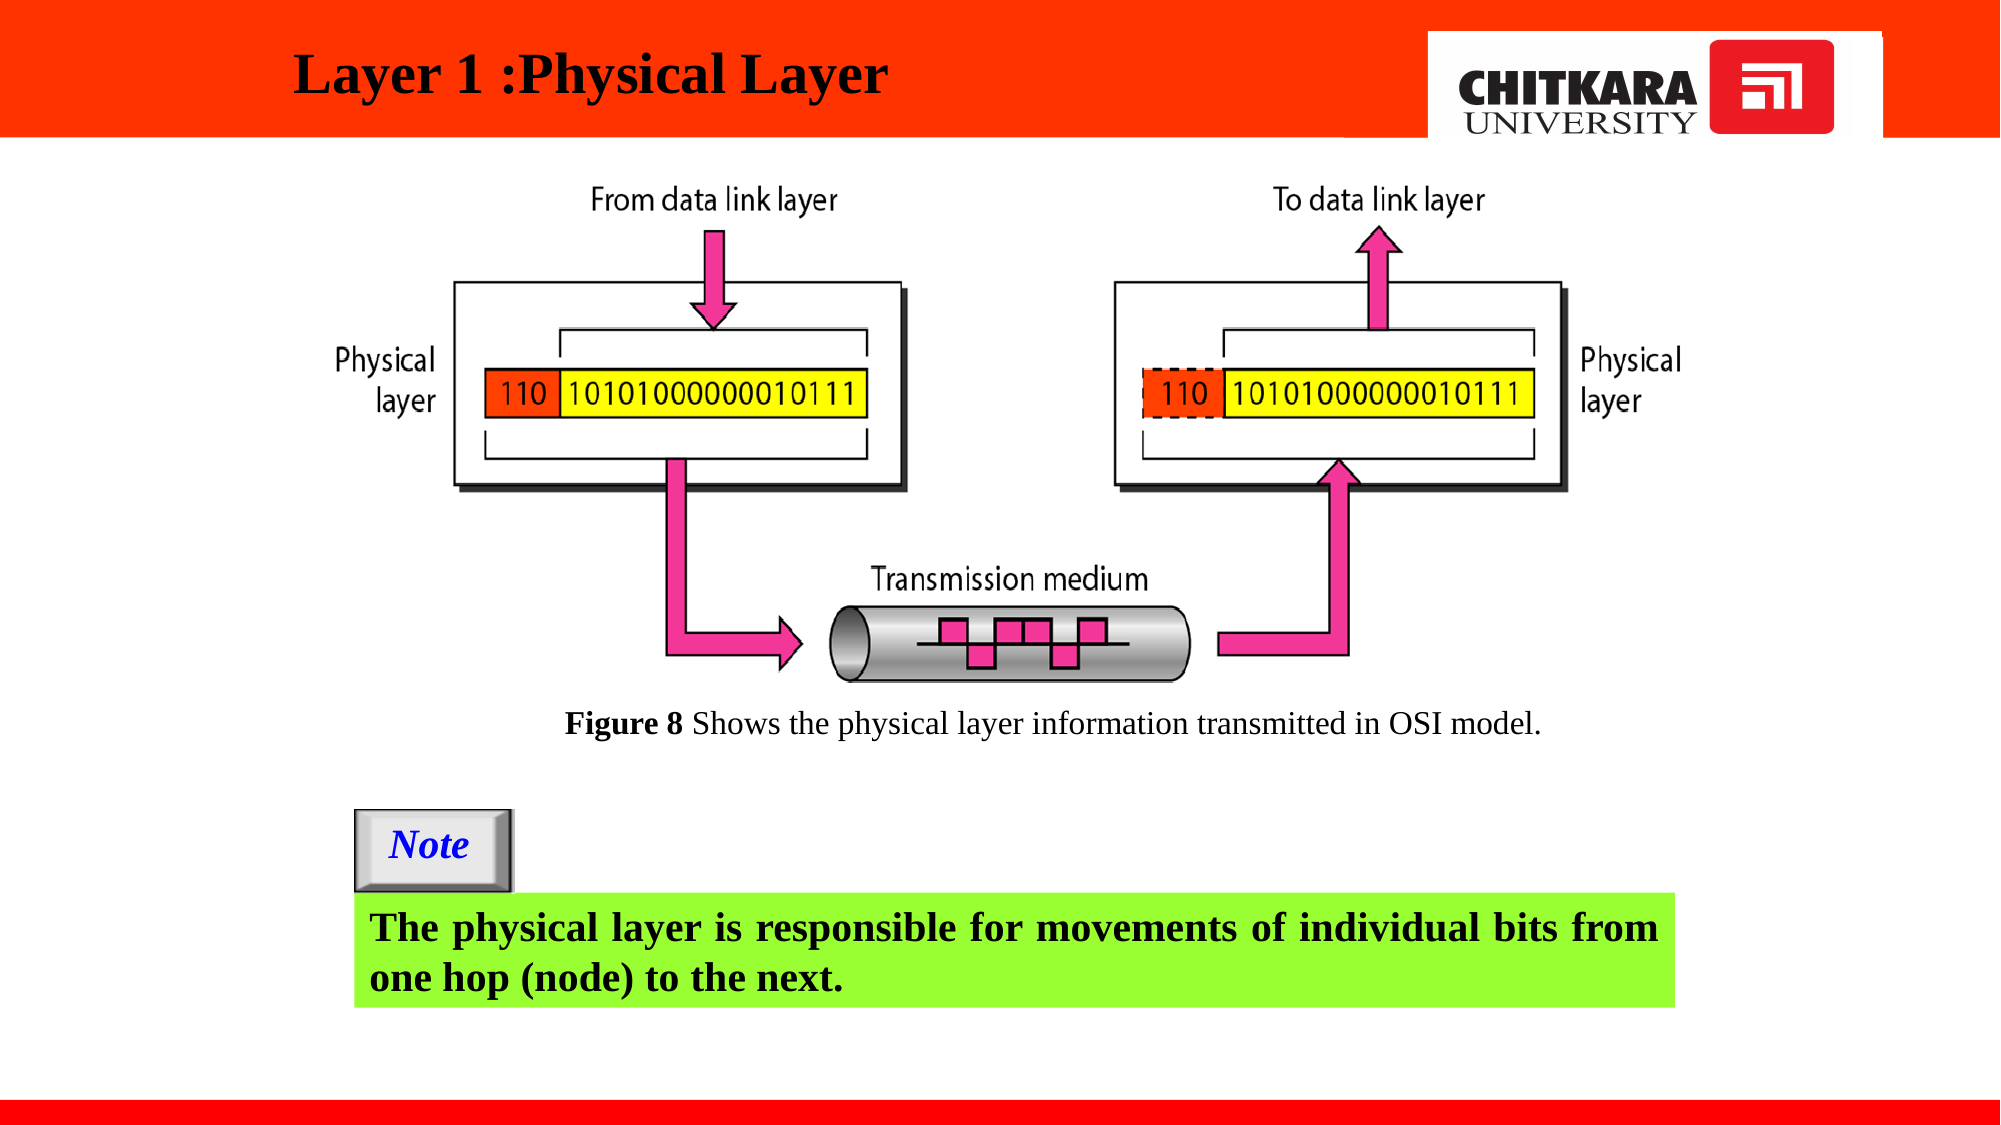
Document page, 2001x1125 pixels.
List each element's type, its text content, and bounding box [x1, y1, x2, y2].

text_box Figure 8 Shows the physical layer information transmitted in OSI model. [549, 693, 1585, 749]
picture [1433, 37, 1854, 138]
title Layer 1 :Physical Layer [249, 0, 1150, 150]
picture [334, 182, 1689, 683]
text_box The physical layer is responsible for movements of individual bits from one hop (node) to the next. [354, 892, 1675, 1008]
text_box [354, 809, 515, 894]
